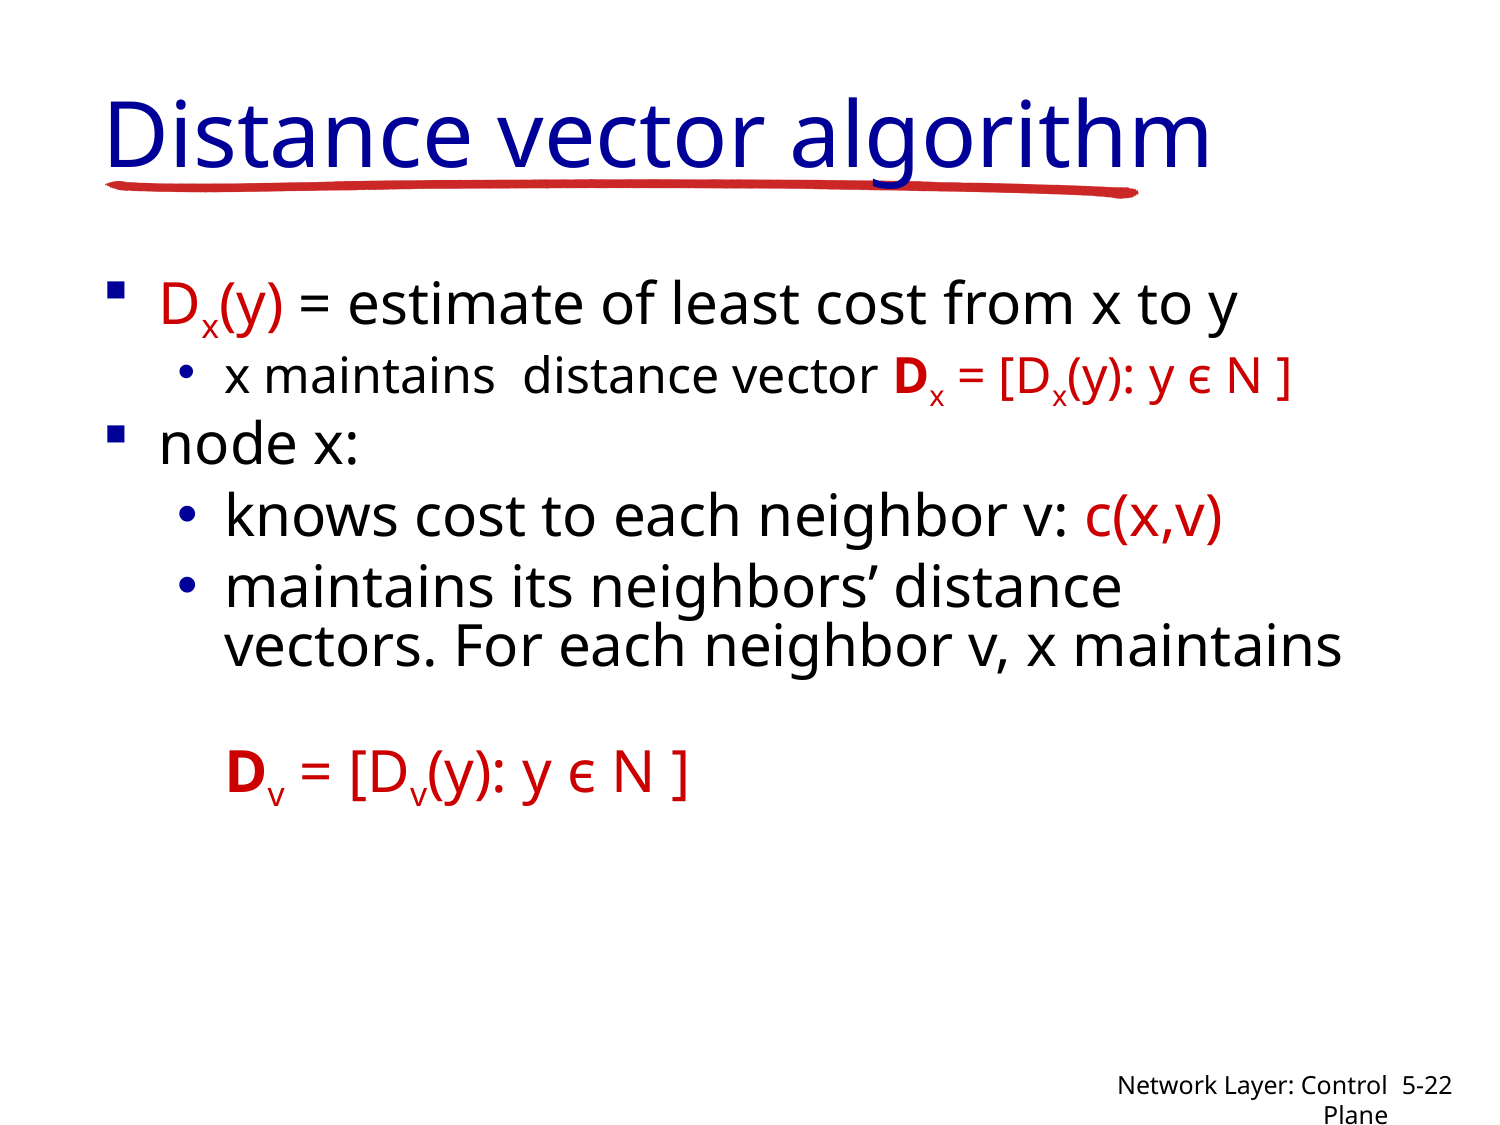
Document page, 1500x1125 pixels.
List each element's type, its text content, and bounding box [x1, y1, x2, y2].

list Dx(y) = estimate of least cost from x to y x maintains distance vector Dx = [Dx(y): y є N ] node x: knows cost to each neighbor v: c(x,v) maintains its neighbors’ distance vectors. For each neighbor v, x maintains Dv = [Dv(y): y є N ] [87, 262, 1363, 1025]
slide_number 5-22 [1387, 1062, 1478, 1107]
picture [100, 174, 1151, 204]
title Distance vector algorithm [87, 37, 1363, 225]
footer Network Layer: Control Plane [1045, 1062, 1404, 1102]
